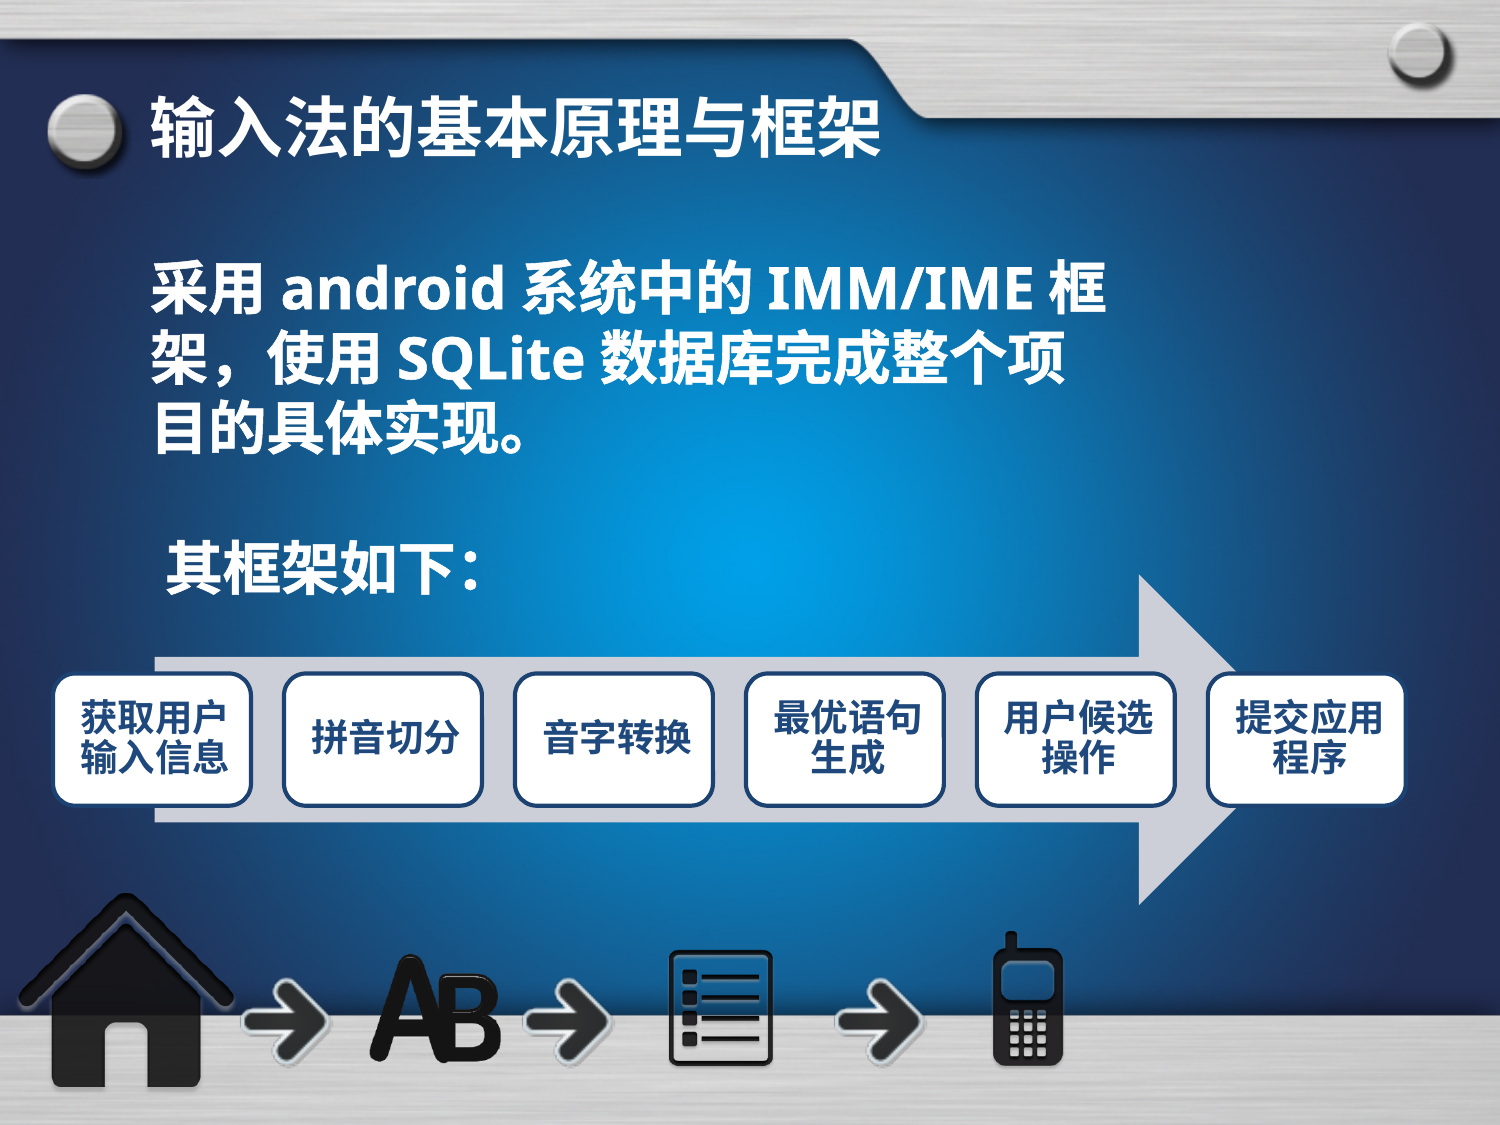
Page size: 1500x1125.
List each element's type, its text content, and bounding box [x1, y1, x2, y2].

text_box 输入法的基本原理与框架 [134, 78, 899, 173]
text_box 采用android系统中的IMM/IME框架，使用SQLite数据库完成整个项目的具体实现。 [135, 243, 1132, 539]
text_box 其框架如下： [149, 523, 529, 572]
picture [0, 0, 1500, 1125]
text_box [52, 574, 1407, 906]
